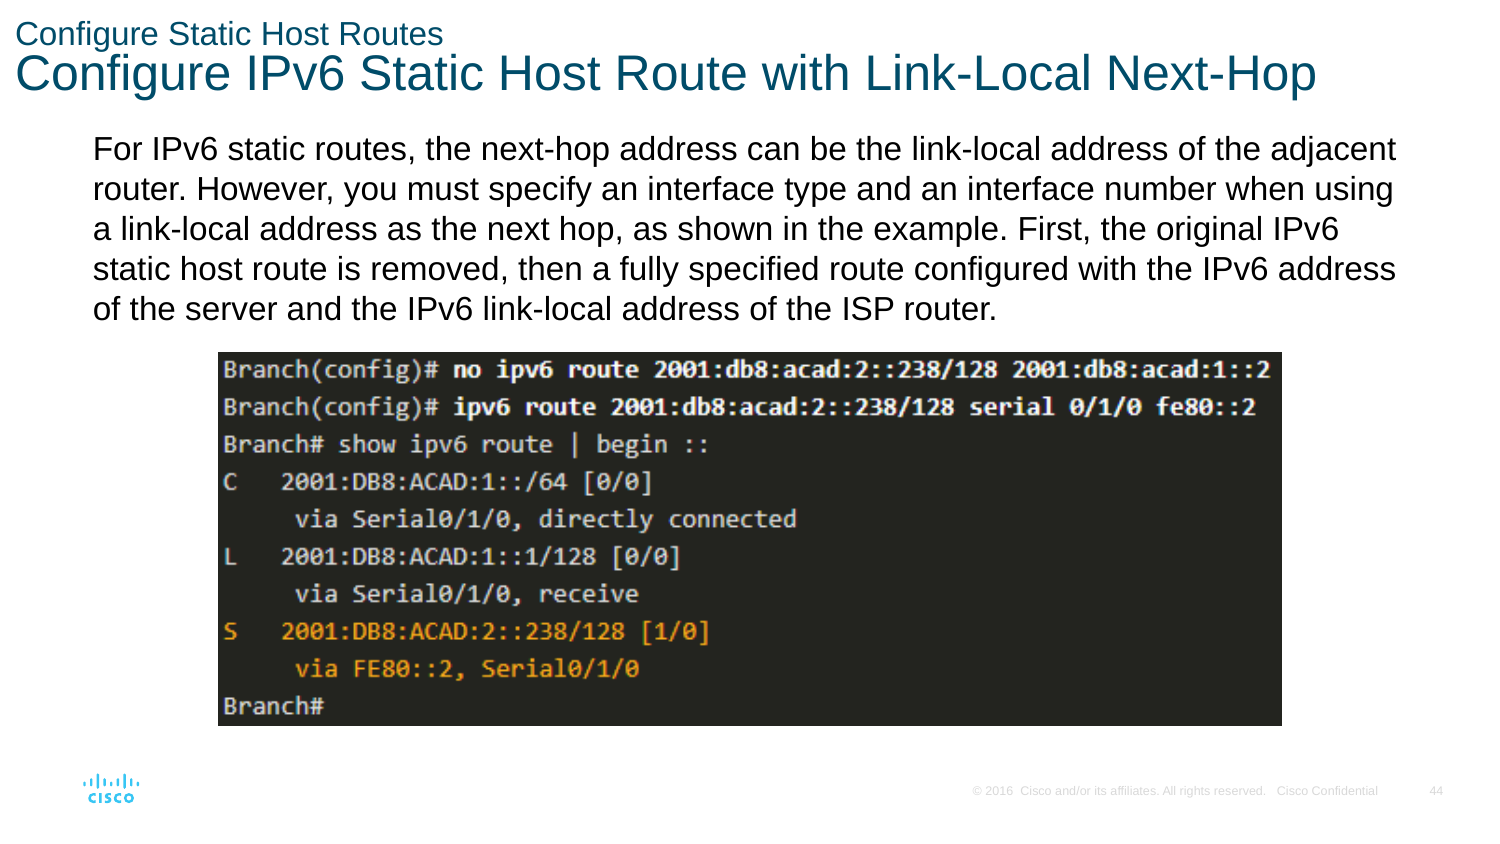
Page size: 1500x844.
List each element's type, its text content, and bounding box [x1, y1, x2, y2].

list For IPv6 static routes, the next-hop address can be the link-local address of the adjacent router. However, you must specify an interface type and an interface number when using a link-local address as the next hop, as shown in the example. First, the original IPv6 static host route is removed, then a fully specified route configured with the IPv6 address of the server and the IPv6 link-local address of the ISP router. [77, 120, 1437, 338]
picture [217, 352, 1283, 726]
title Configure Static Host Routes Configure IPv6 Static Host Route with Link-Local Next-Hop [0, 0, 1369, 121]
